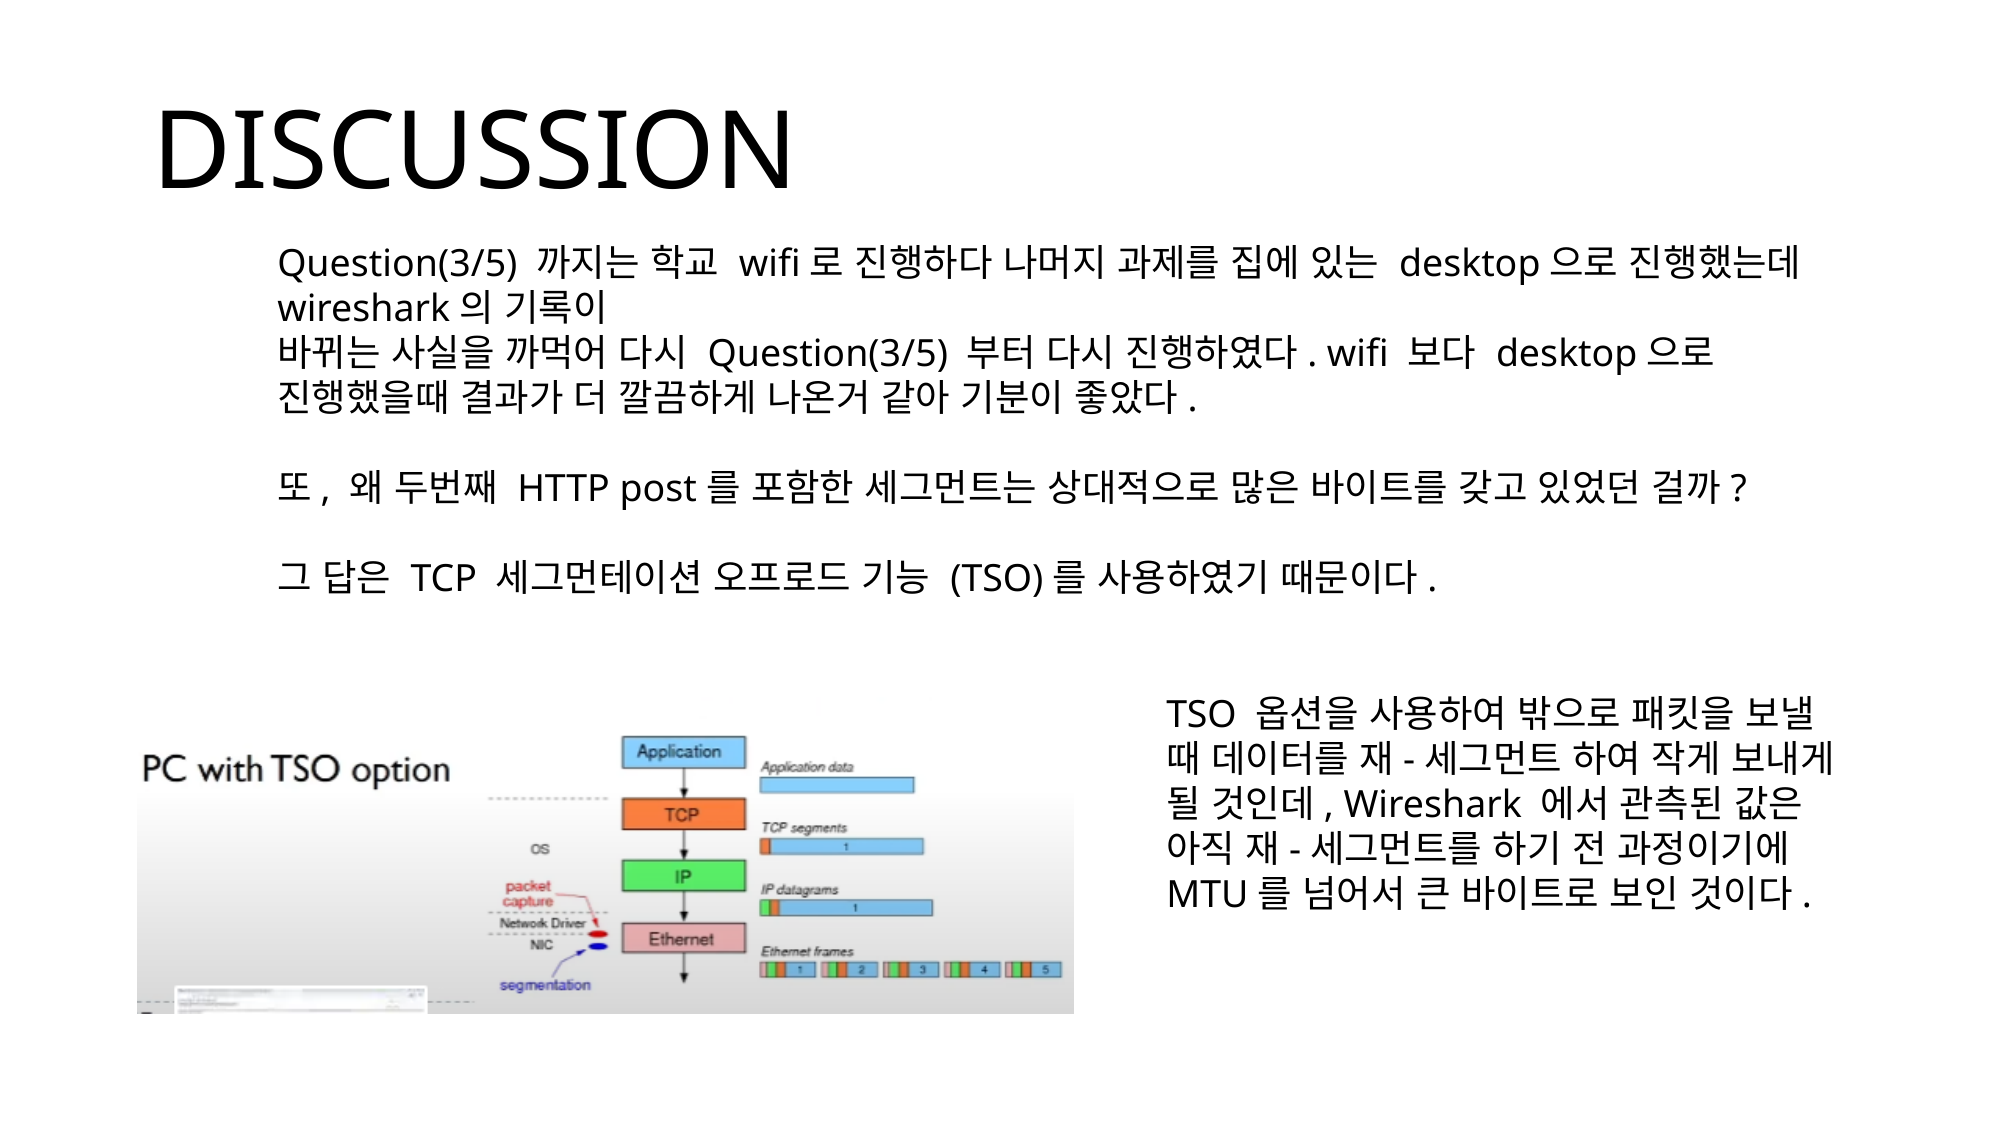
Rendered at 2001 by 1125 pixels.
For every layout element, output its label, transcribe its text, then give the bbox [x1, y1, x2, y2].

text_box Question(3/5) 까지는 학교 wifi로 진행하다 나머지 과제를 집에 있는 desktop으로 진행했는데 wireshark의 기록이 바뀌는 사실을 까먹어 다시 Question(3/5) 부터 다시 진행하였다. wifi 보다 desktop으로 진행했을때 결과가 더 깔끔하게 나온거 같아 기분이 좋았다. 또, 왜 두번째 HTTP post를 포함한 세그먼트는 상대적으로 많은 바이트를 갖고 있었던 걸까? 그 답은 TCP 세그먼테이션 오프로드 기능 (TSO)를 사용하였기 때문이다. [262, 231, 1881, 606]
text_box DISCUSSION [137, 30, 1863, 278]
picture [137, 697, 1074, 1014]
text_box TSO 옵션을 사용하여 밖으로 패킷을 보낼 때 데이터를 재-세그먼트 하여 작게 보내게 될 것인데, Wireshark 에서 관측된 값은 아직 재-세그먼트를 하기 전 과정이기에 MTU를 넘어서 큰 바이트로 보인 것이다. [1151, 682, 1863, 923]
